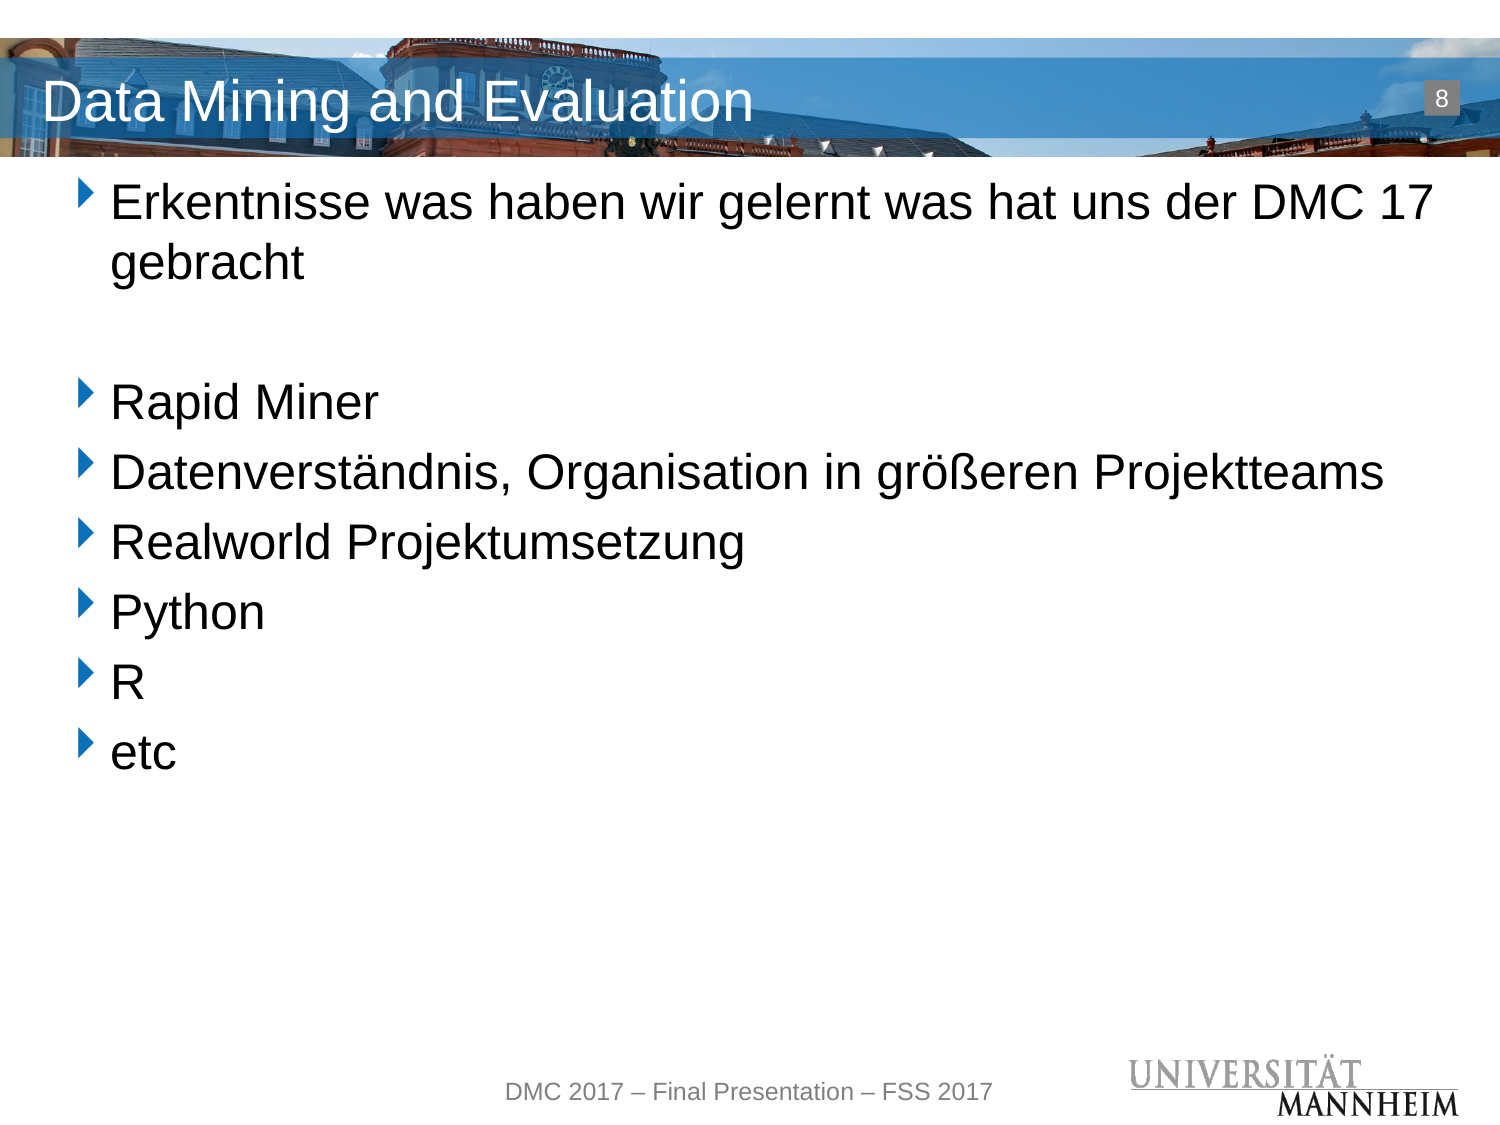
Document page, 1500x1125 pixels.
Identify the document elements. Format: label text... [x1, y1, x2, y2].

title Data Mining and Evaluation [41, 57, 1459, 139]
picture [1128, 1054, 1459, 1116]
picture [0, 38, 1500, 157]
text_box [725, 537, 775, 588]
slide_number 8 [1424, 79, 1461, 116]
list Erkentnisse was haben wir gelernt was hat uns der DMC 17 gebracht Rapid Miner Datenverständnis, Organisation in größeren Projektteams Realworld Projektumsetzung Python R etc [41, 169, 1459, 1035]
footer DMC 2017 – Final Presentation – FSS 2017 [395, 1069, 1105, 1112]
